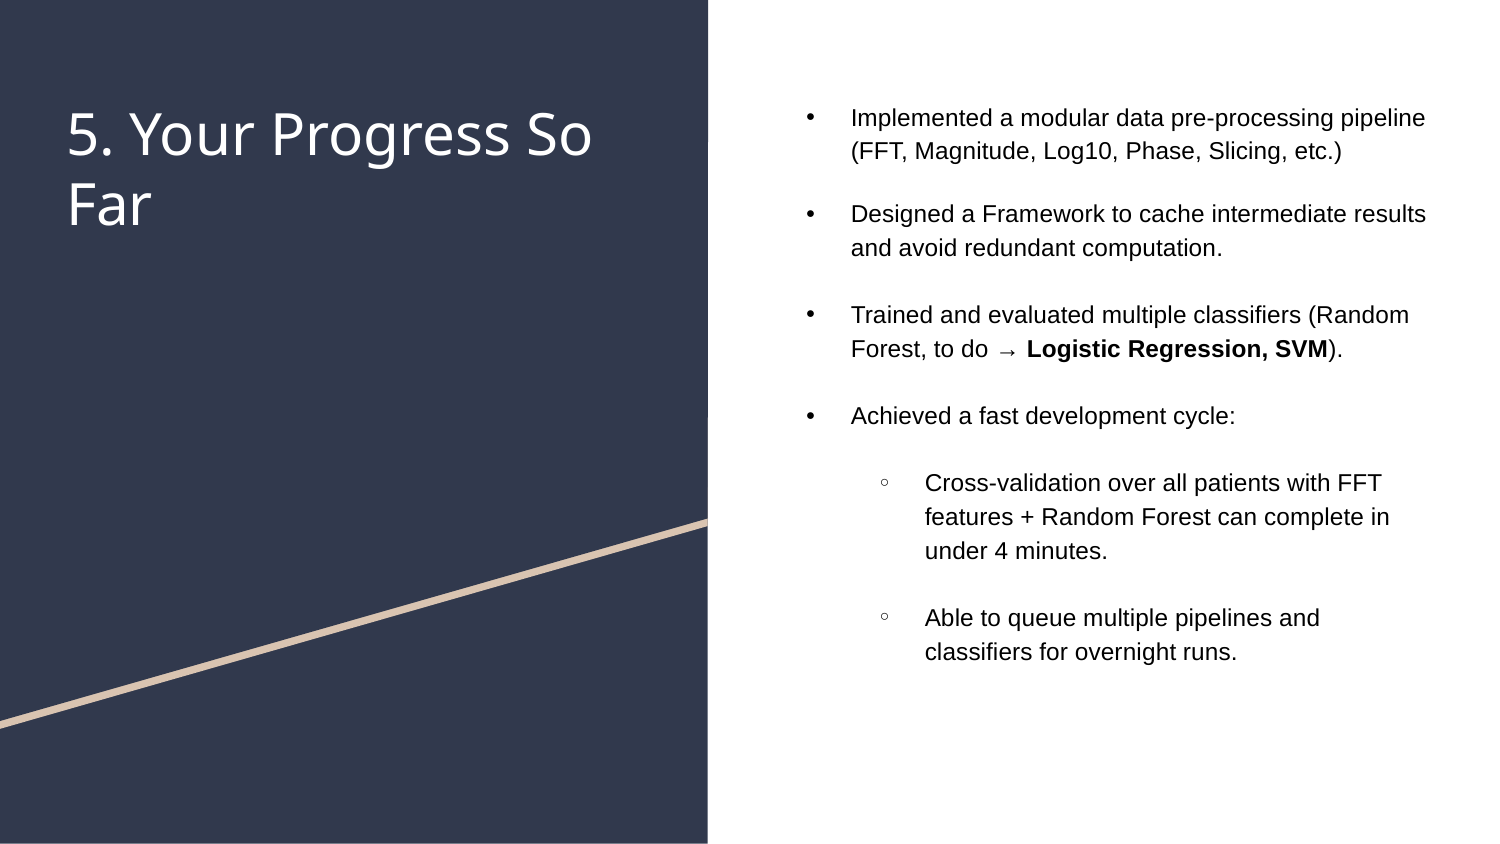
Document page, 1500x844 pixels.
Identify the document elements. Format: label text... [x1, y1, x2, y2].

title 5. Your Progress So Far [51, 82, 660, 494]
list Implemented a modular data pre-processing pipeline (FFT, Magnitude, Log10, Phase, Slicing, etc.) Designed a Framework to cache intermediate results and avoid redundant computation. Trained and evaluated multiple classifiers (Random Forest, to do → Logistic Regression, SVM). Achieved a fast development cycle: Cross-validation over all patients with FFT features + Random Forest can complete in under 4 minutes. Able to queue multiple pipelines and classifiers for overnight runs. [761, 82, 1446, 755]
